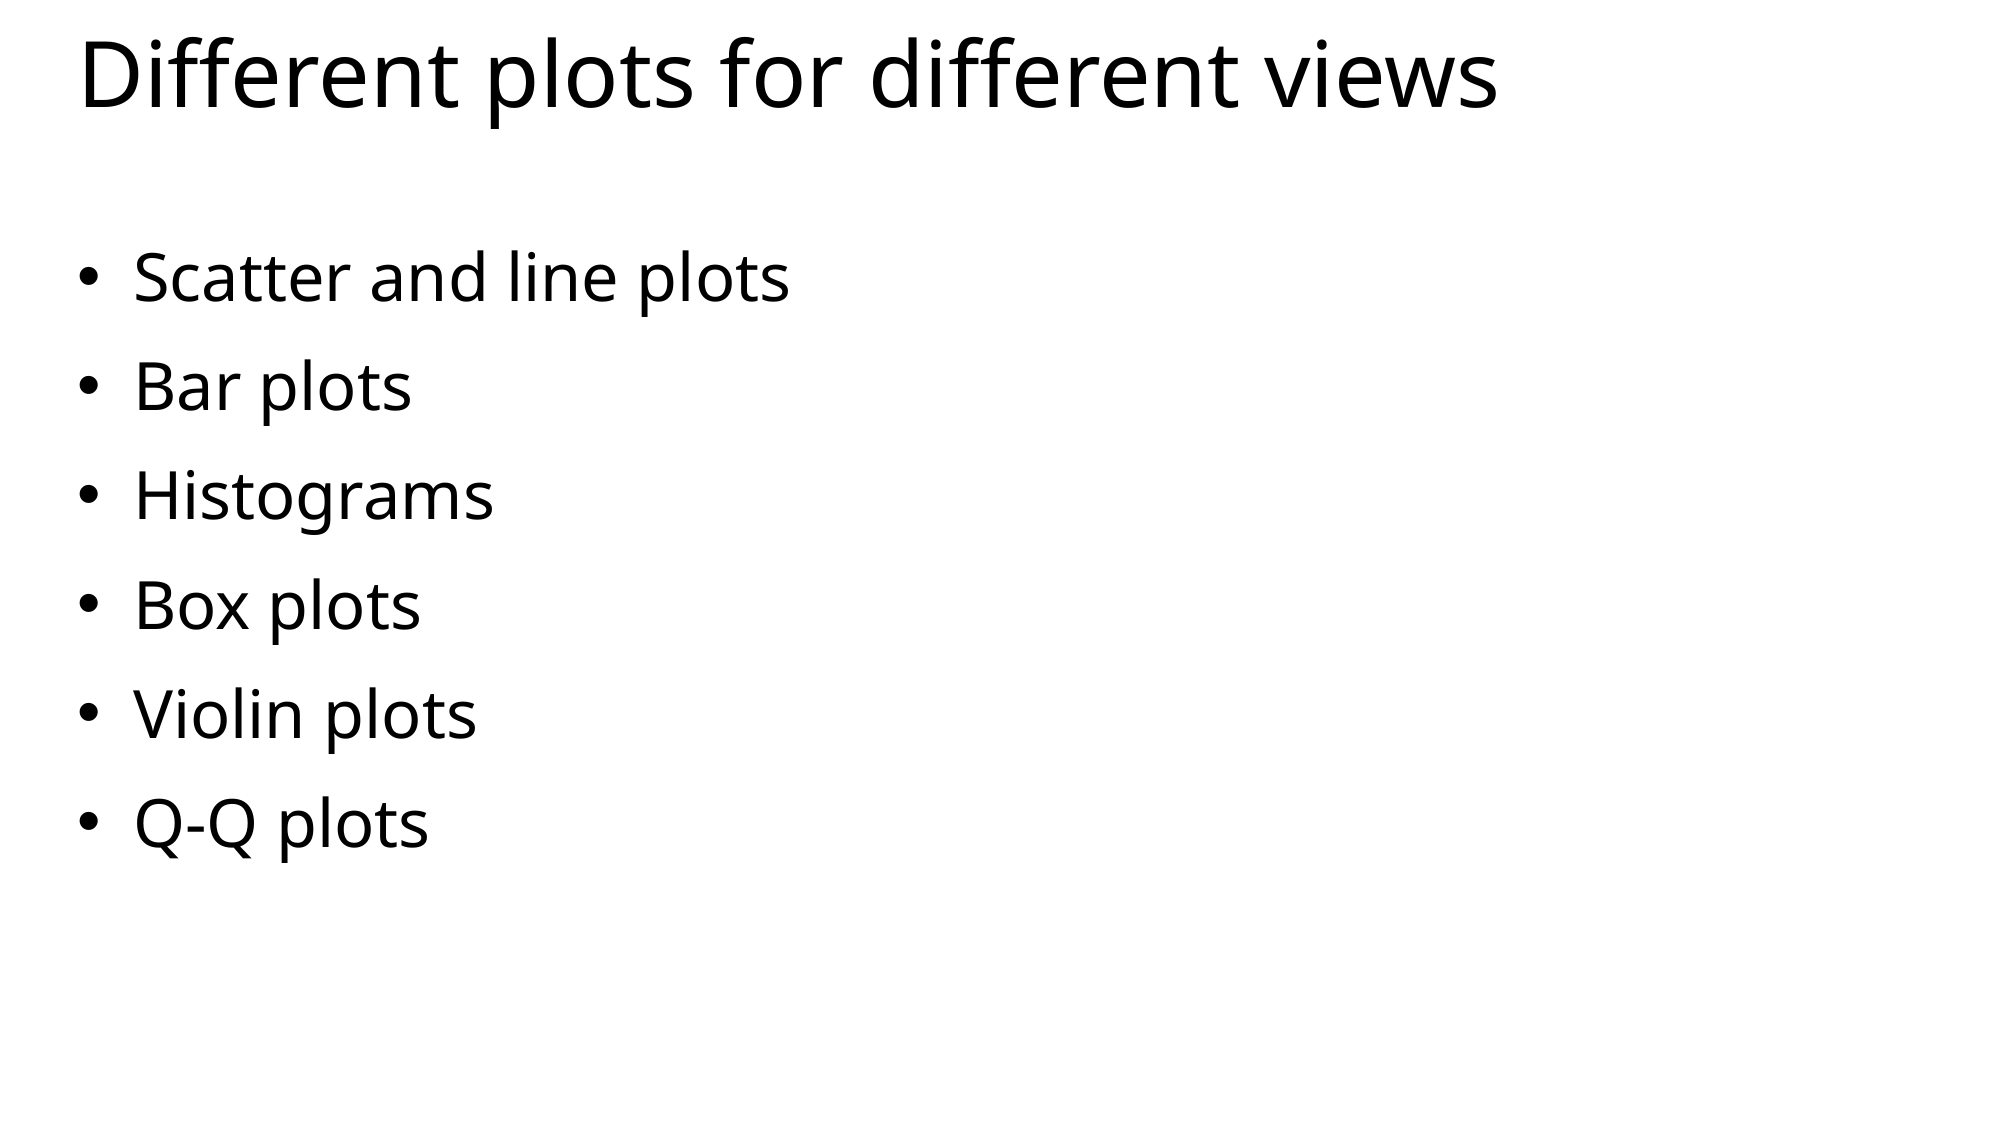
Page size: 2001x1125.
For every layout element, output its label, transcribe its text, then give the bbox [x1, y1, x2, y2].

list Scatter and line plots Bar plots Histograms Box plots Violin plots Q-Q plots [62, 227, 1698, 1096]
title Different plots for different views [62, 29, 1953, 205]
